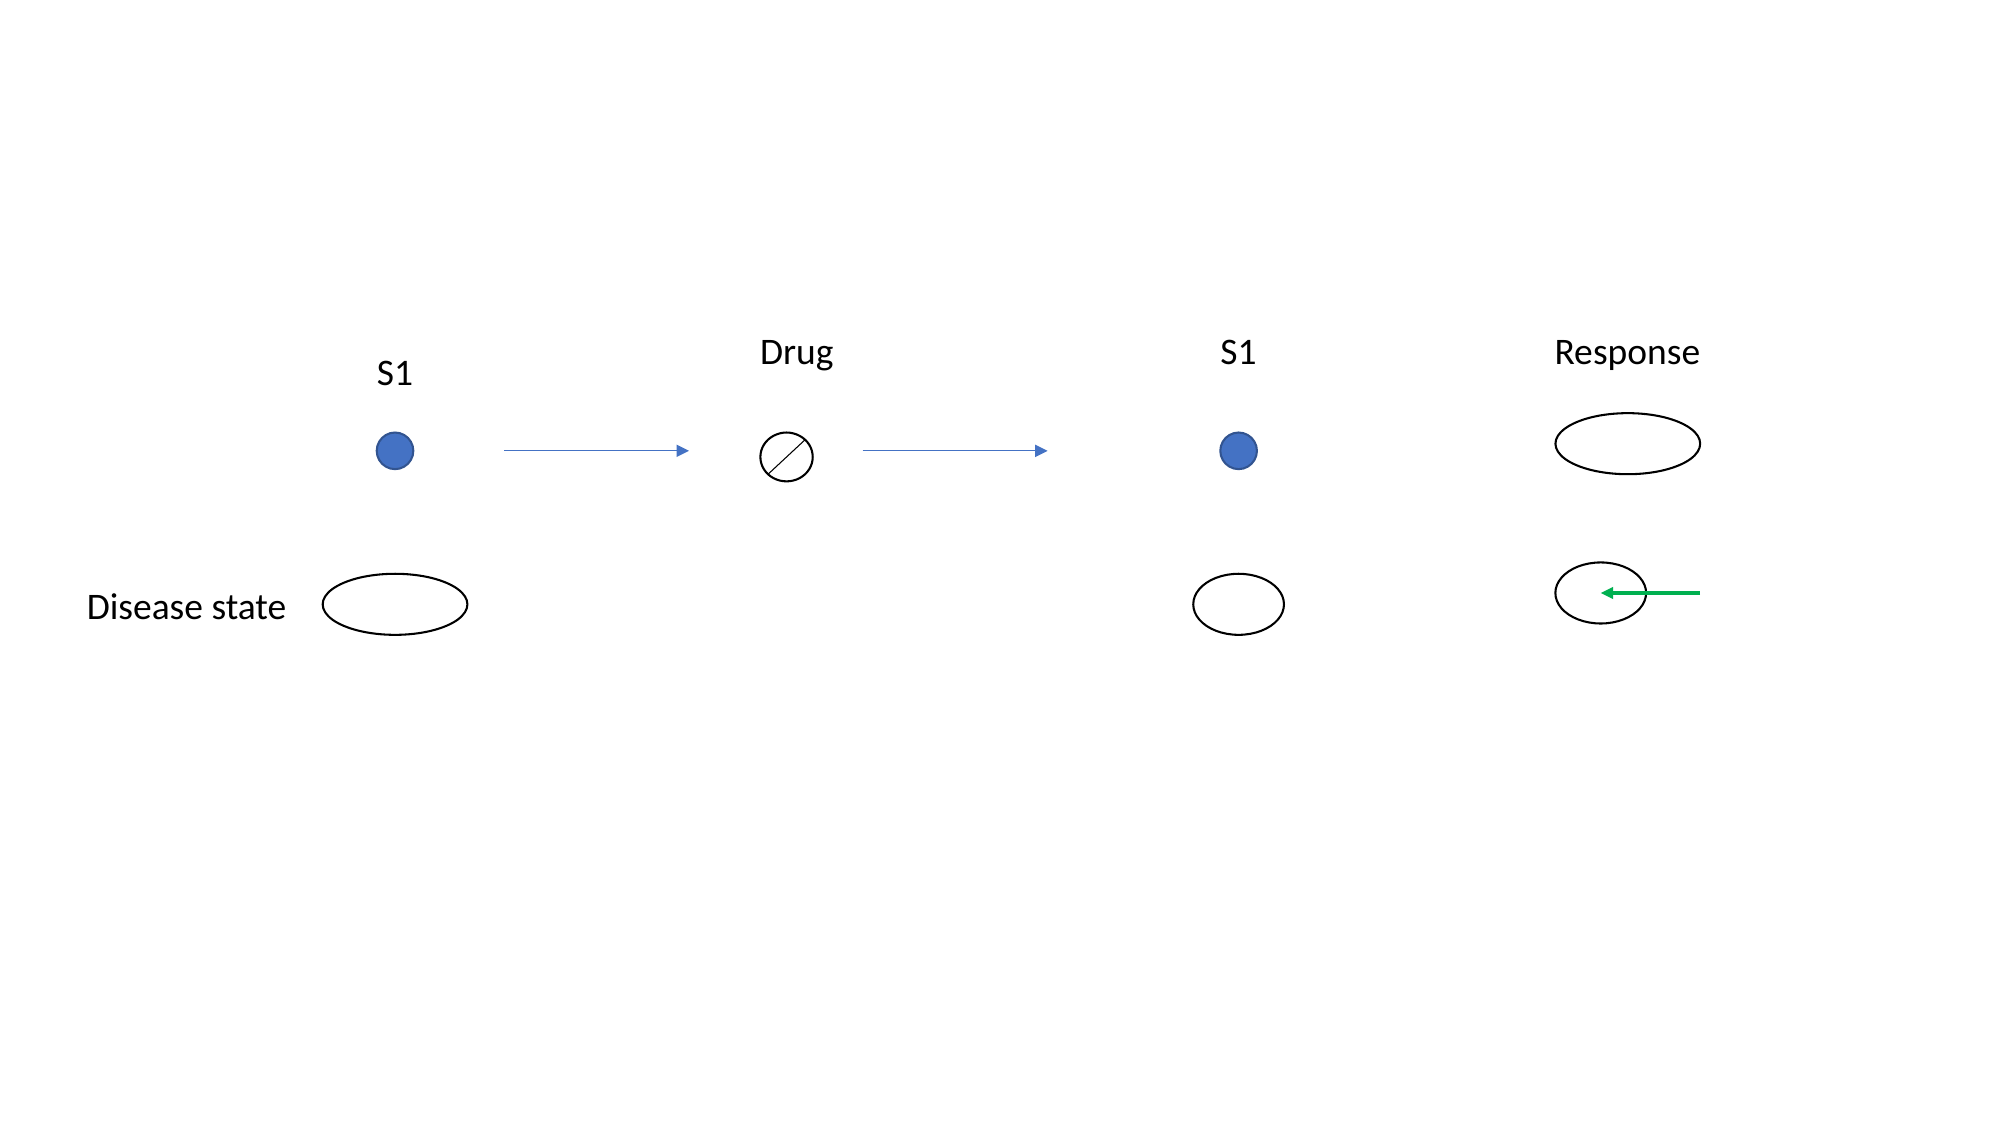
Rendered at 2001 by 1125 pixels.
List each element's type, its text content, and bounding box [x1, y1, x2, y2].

text_box S1 [1205, 319, 1272, 380]
text_box [321, 572, 469, 636]
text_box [768, 439, 806, 475]
text_box [759, 431, 814, 483]
text_box [1219, 431, 1258, 471]
text_box [1554, 412, 1702, 476]
text_box Response [1539, 319, 1716, 380]
text_box Disease state [72, 574, 302, 634]
text_box S1 [362, 340, 428, 401]
text_box Drug [745, 319, 849, 380]
text_box [375, 431, 415, 471]
text_box [1554, 561, 1647, 625]
text_box [1192, 572, 1286, 636]
